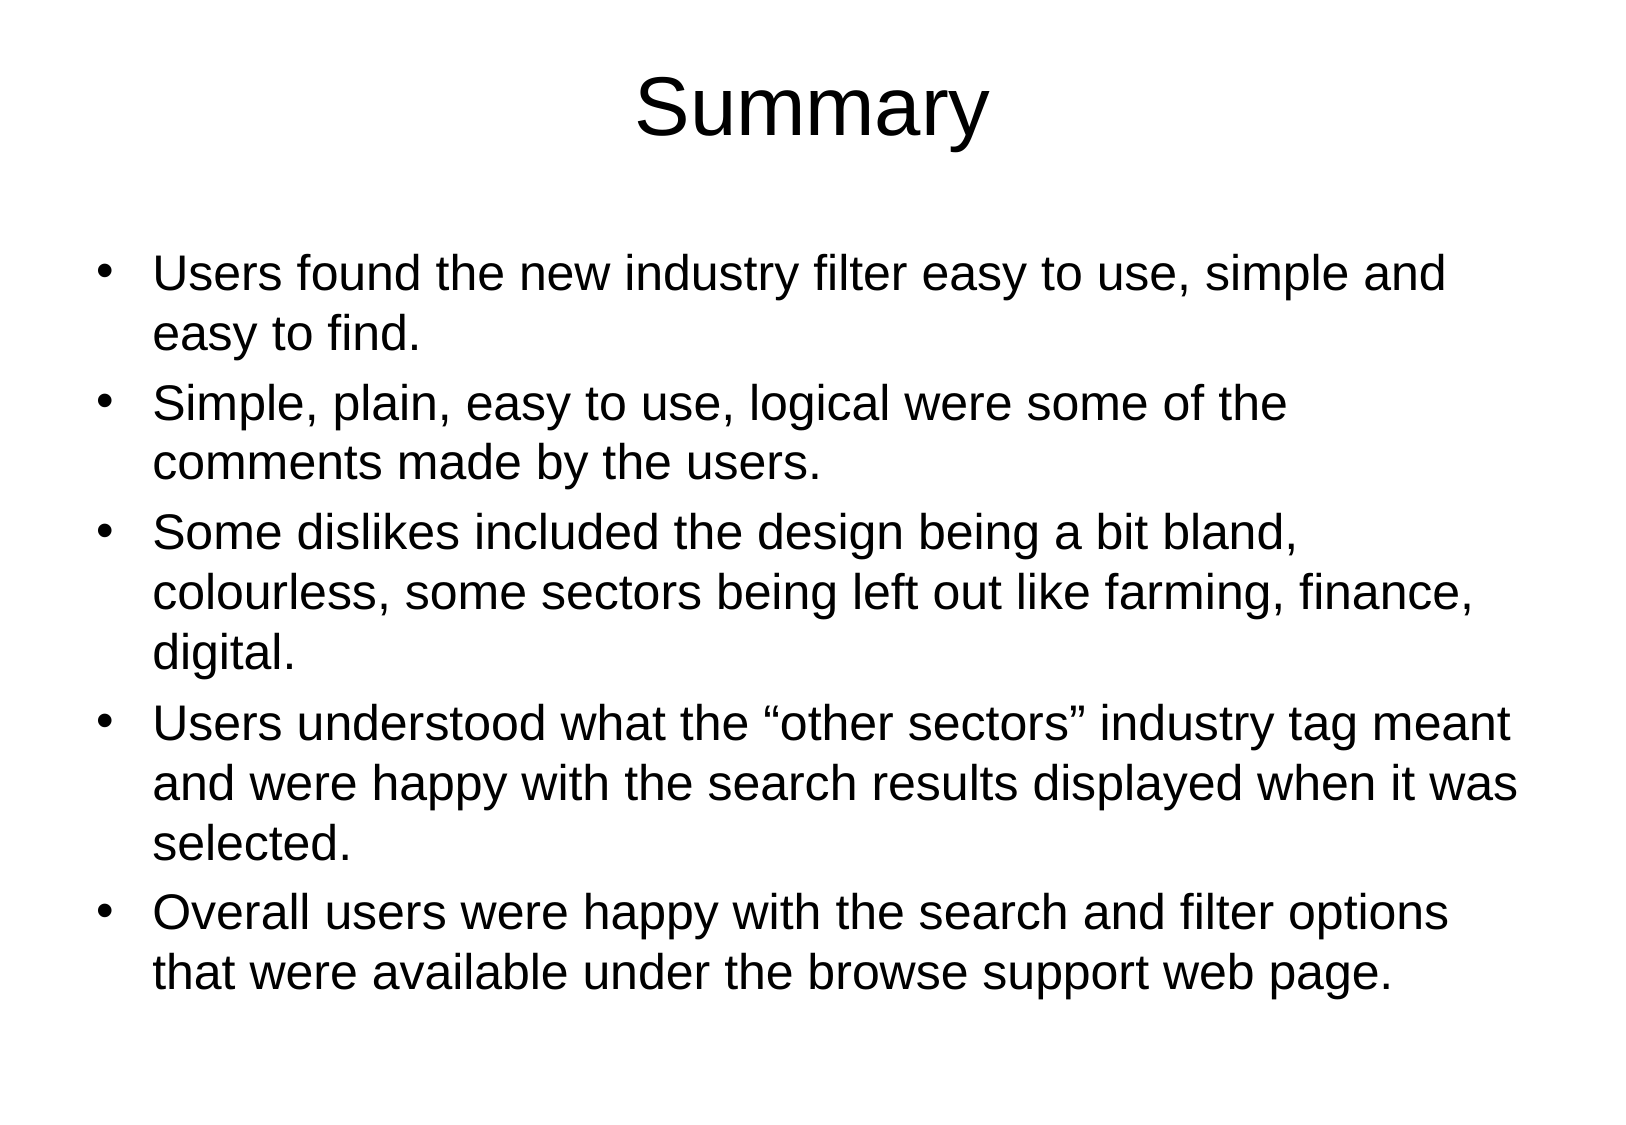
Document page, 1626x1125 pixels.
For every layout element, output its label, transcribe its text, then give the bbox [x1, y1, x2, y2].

title Summary [81, 45, 1544, 232]
list Users found the new industry filter easy to use, simple and easy to find. Simple, plain, easy to use, logical were some of the comments made by the users. Some dislikes included the design being a bit bland, colourless, some sectors being left out like farming, finance, digital. Users understood what the “other sectors” industry tag meant and were happy with the search results displayed when it was selected. Overall users were happy with the search and filter options that were available under the browse support web page. [81, 232, 1544, 1005]
